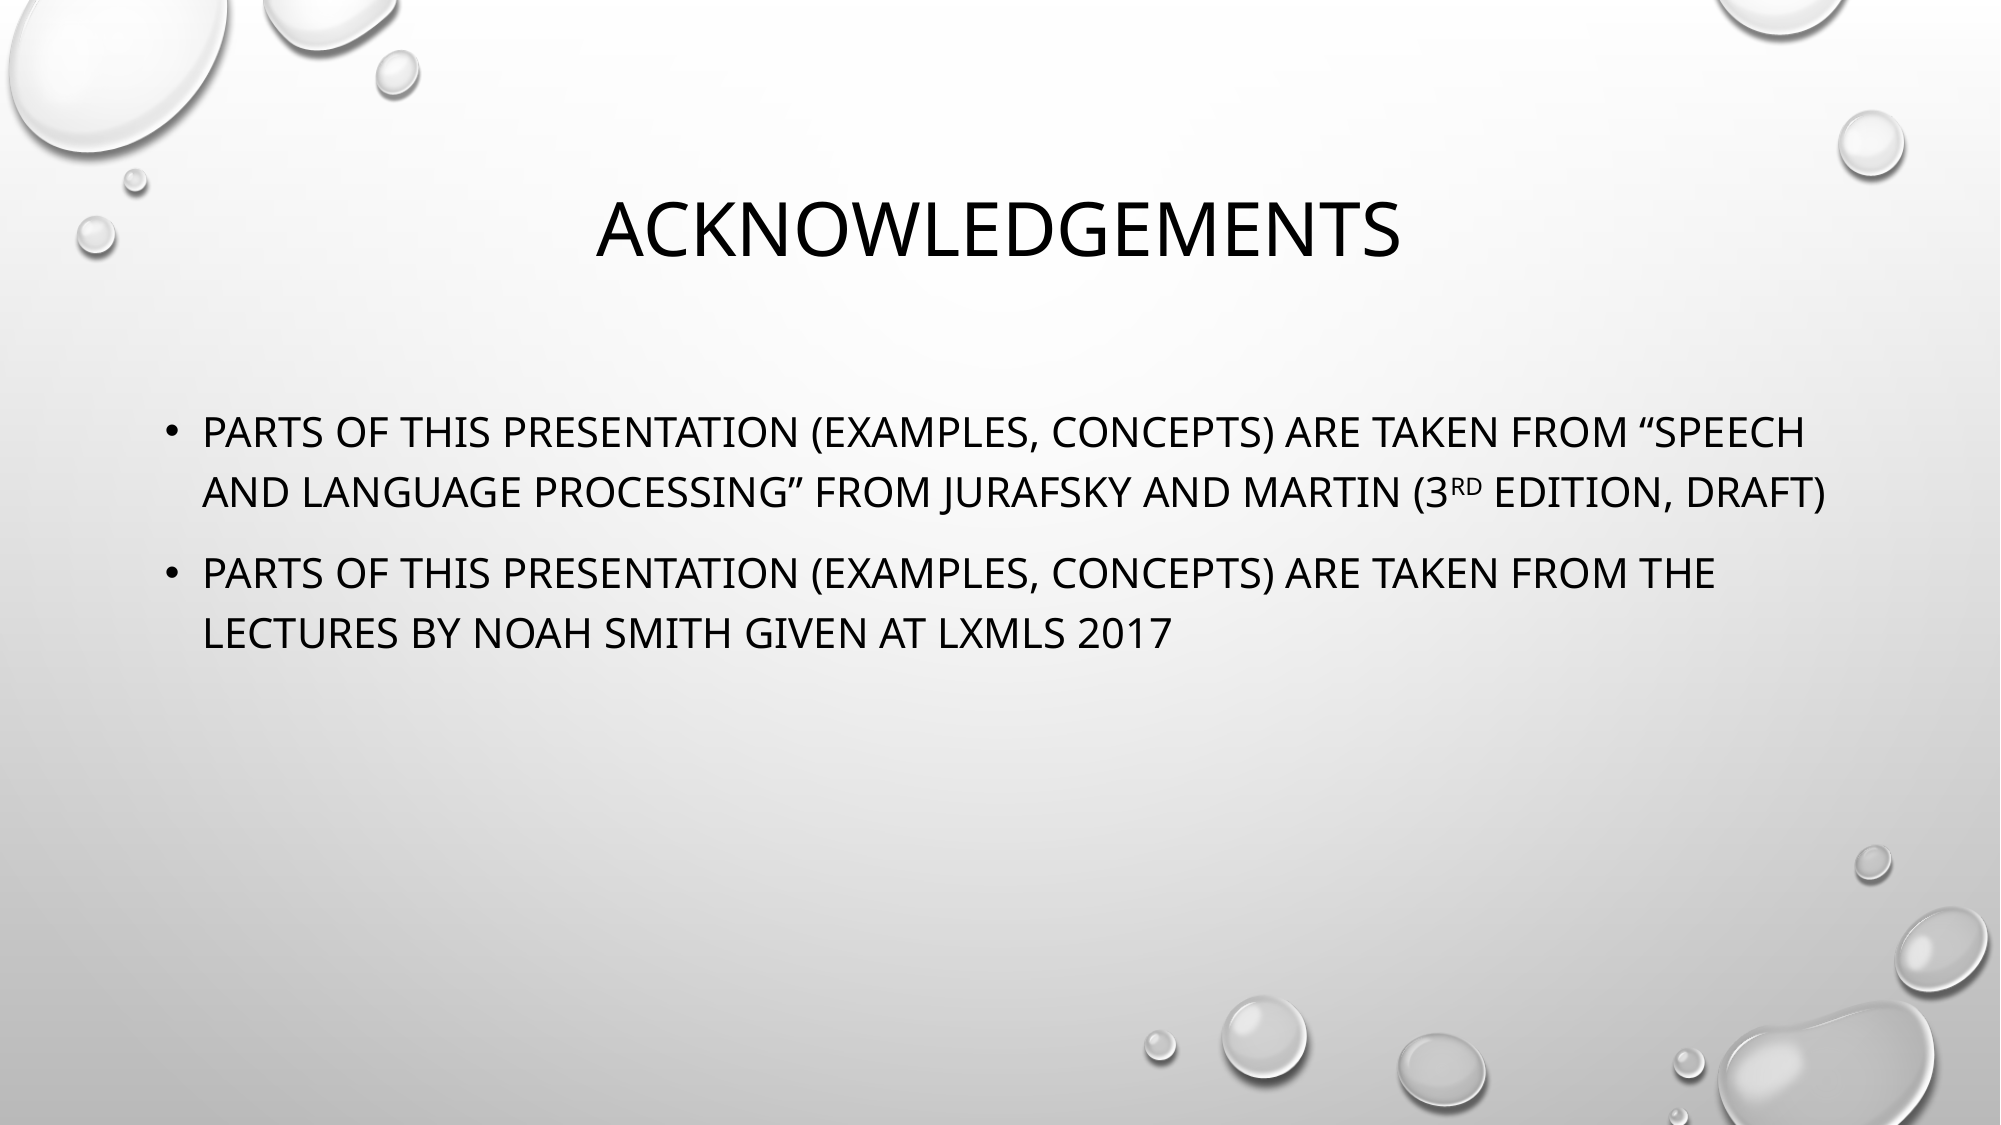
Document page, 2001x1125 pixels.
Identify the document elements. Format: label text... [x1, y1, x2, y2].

picture [0, 0, 2000, 1125]
title Acknowledgements [149, 101, 1851, 364]
list Parts of this presentation (examples, concepts) are taken from “Speech and Language processing” from Jurafsky and Martin (3rd edition, draft) Parts of this presentation (examples, concepts) are taken from the lectures by NOAH Smith given at LxMLS 2017 [149, 388, 1850, 950]
